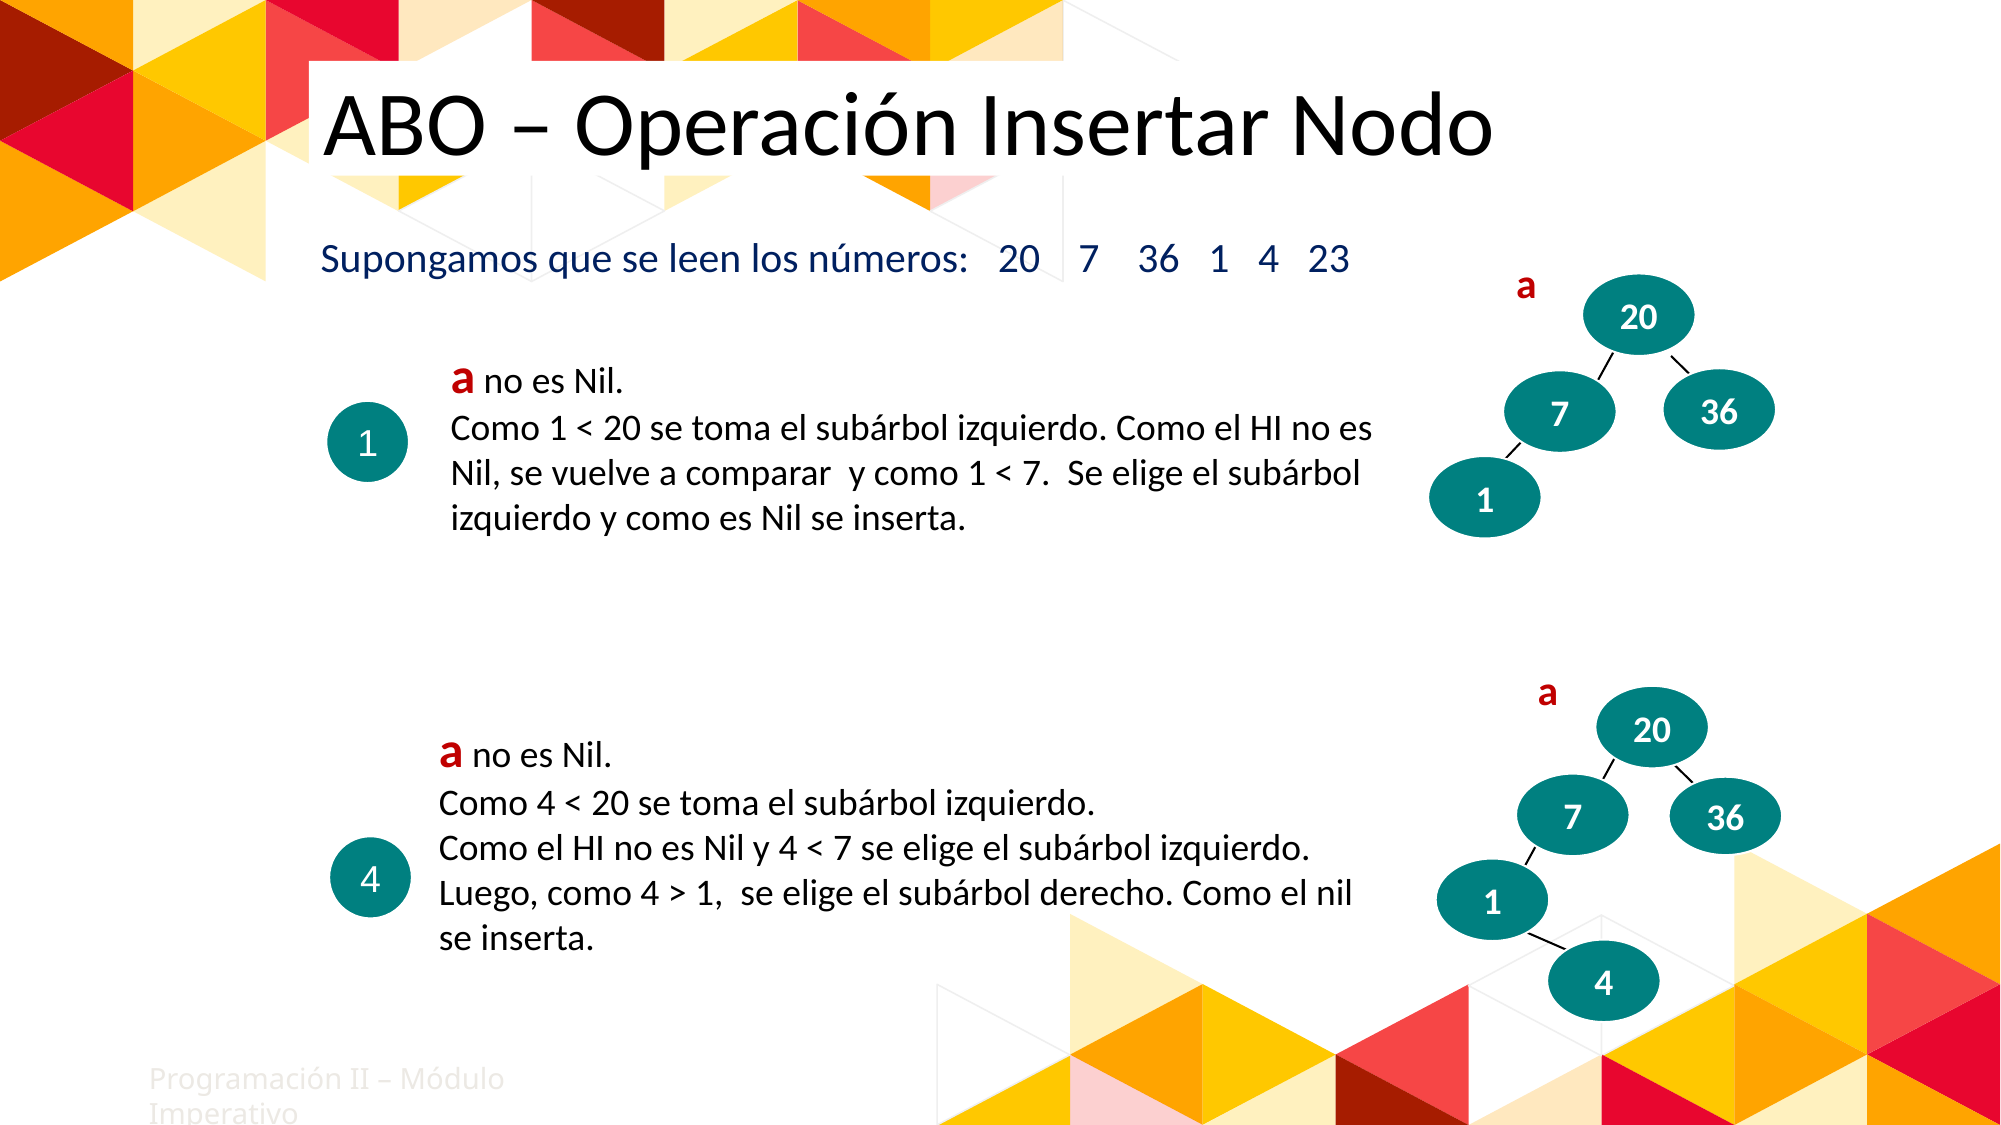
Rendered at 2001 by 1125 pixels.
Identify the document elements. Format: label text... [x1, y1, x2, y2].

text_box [326, 335, 1393, 549]
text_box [328, 710, 1387, 968]
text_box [1435, 655, 1783, 1023]
text_box Supongamos que se leen los números: 20 7 36 1 4 23 [305, 223, 1594, 289]
text_box ABO – Operación Insertar Nodo [308, 60, 1541, 176]
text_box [1427, 248, 1777, 539]
